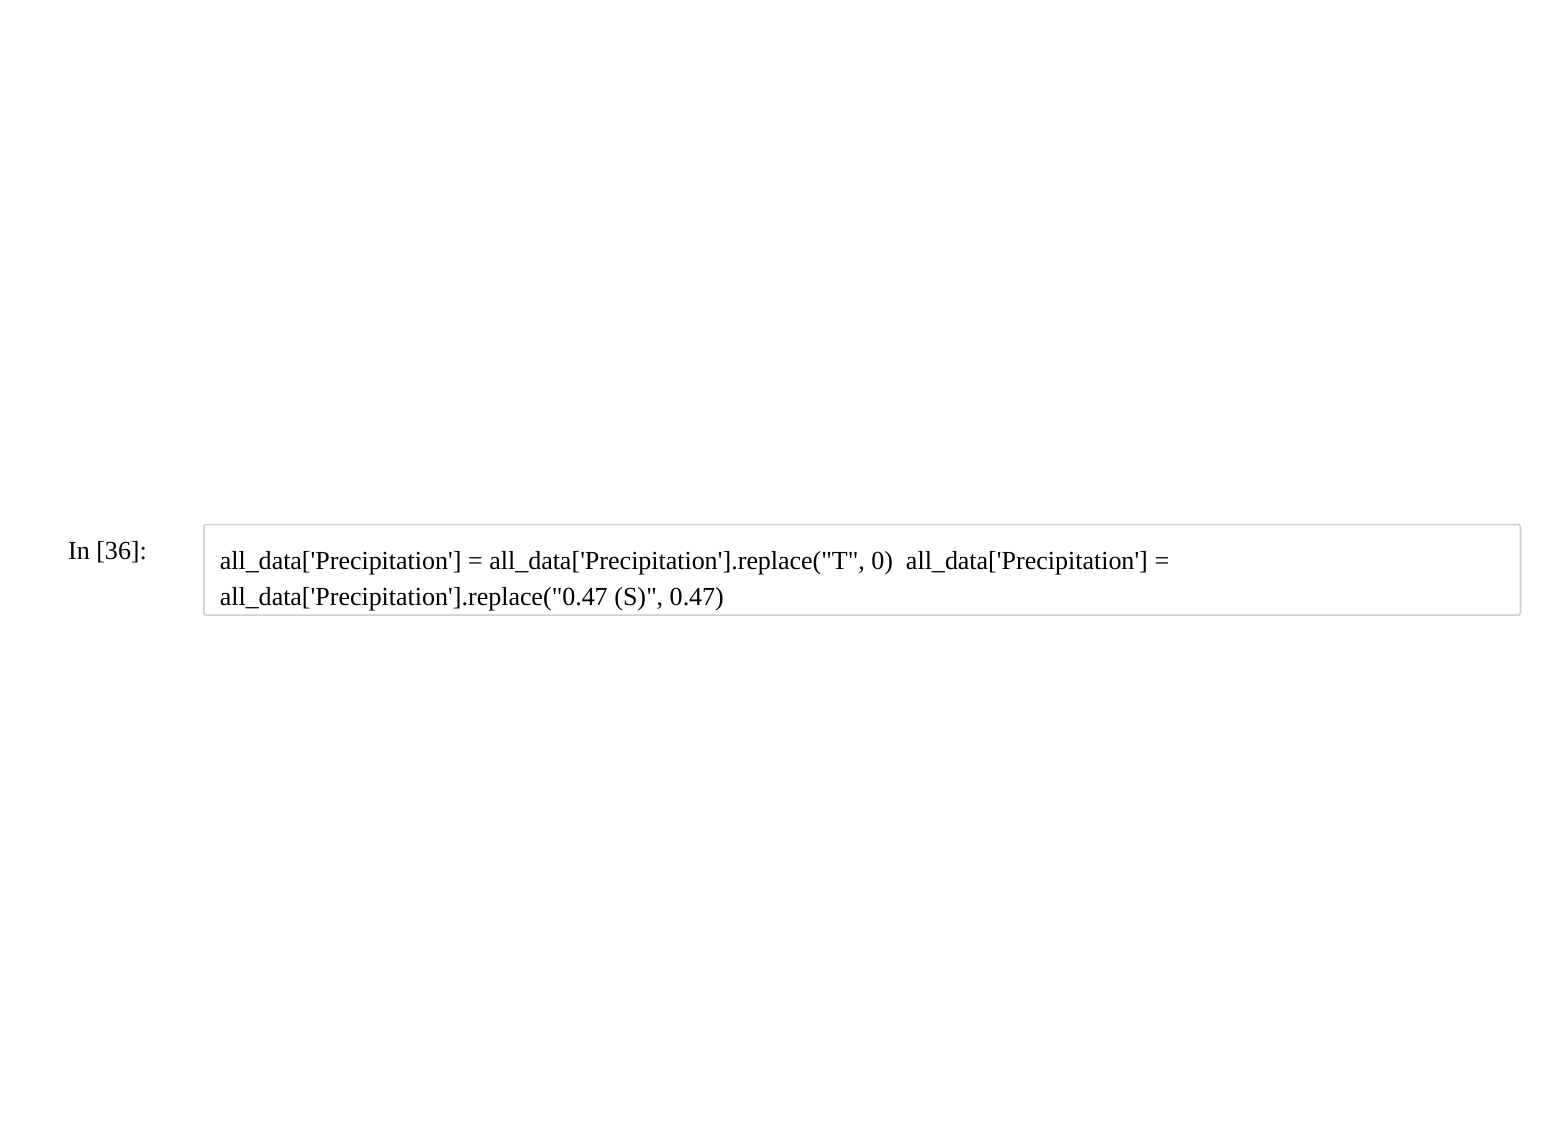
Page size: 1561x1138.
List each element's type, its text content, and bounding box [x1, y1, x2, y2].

text_box In [36]: [66, 531, 196, 567]
text_box all_data['Precipitation'] = all_data['Precipitation'].replace("T", 0) all_data['Precipitation'] = all_data['Precipitation'].replace("0.47 (S)", 0.47) [204, 534, 1520, 600]
text_box [203, 524, 1521, 616]
